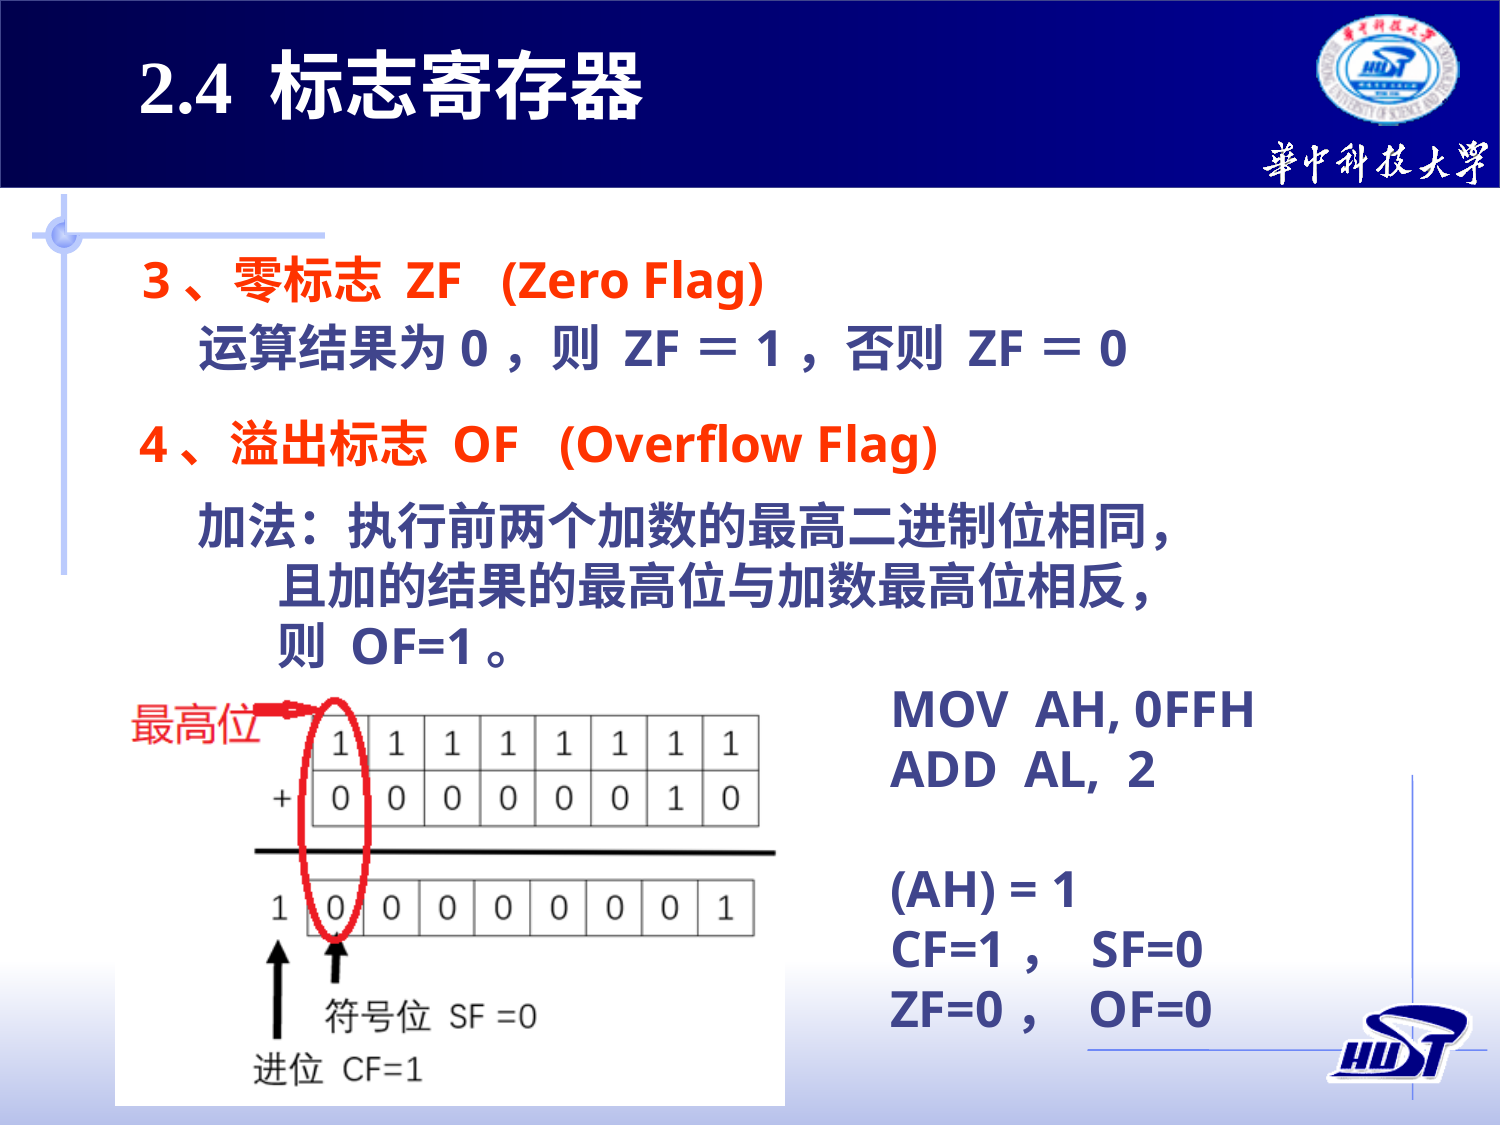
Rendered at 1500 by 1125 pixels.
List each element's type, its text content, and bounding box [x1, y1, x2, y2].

text_box 运算结果为0，则 ZF＝1，否则 ZF＝0 [184, 309, 1199, 385]
text_box 3、零标志 ZF (Zero Flag) [127, 240, 780, 316]
picture [1262, 140, 1488, 185]
picture [1316, 14, 1460, 126]
picture [115, 683, 785, 1106]
text_box 加法：执行前两个加数的最高二进制位相同， 且加的结果的最高位与加数最高位相反， 则 OF=1。 [182, 487, 1293, 682]
text_box 4、溢出标志 OF (Overflow Flag) [124, 405, 954, 481]
text_box 2.4 标志寄存器 [123, 30, 1211, 136]
text_box MOV AH, 0FFH ADD AL, 2 (AH) = 1 CF=1， SF=0 ZF=0， OF=0 [875, 669, 1316, 1045]
